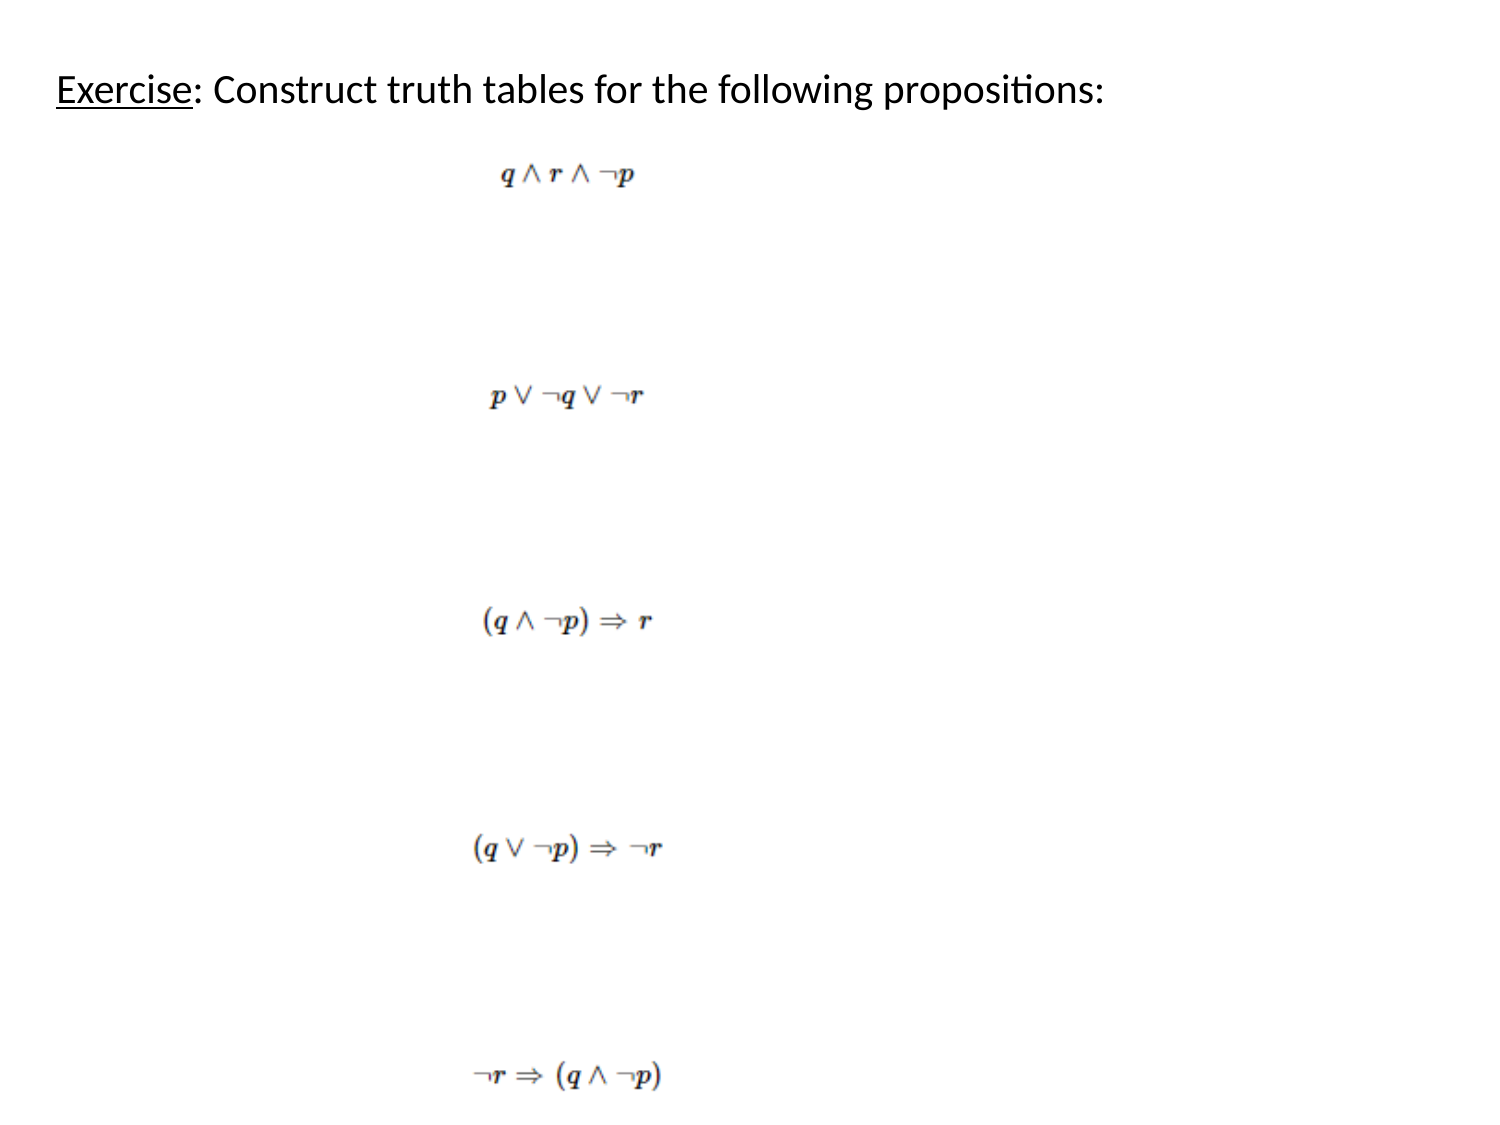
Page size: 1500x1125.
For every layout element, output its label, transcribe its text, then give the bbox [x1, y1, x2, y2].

list Exercise: Construct truth tables for the following propositions: [41, 54, 1392, 797]
picture [442, 148, 751, 1125]
